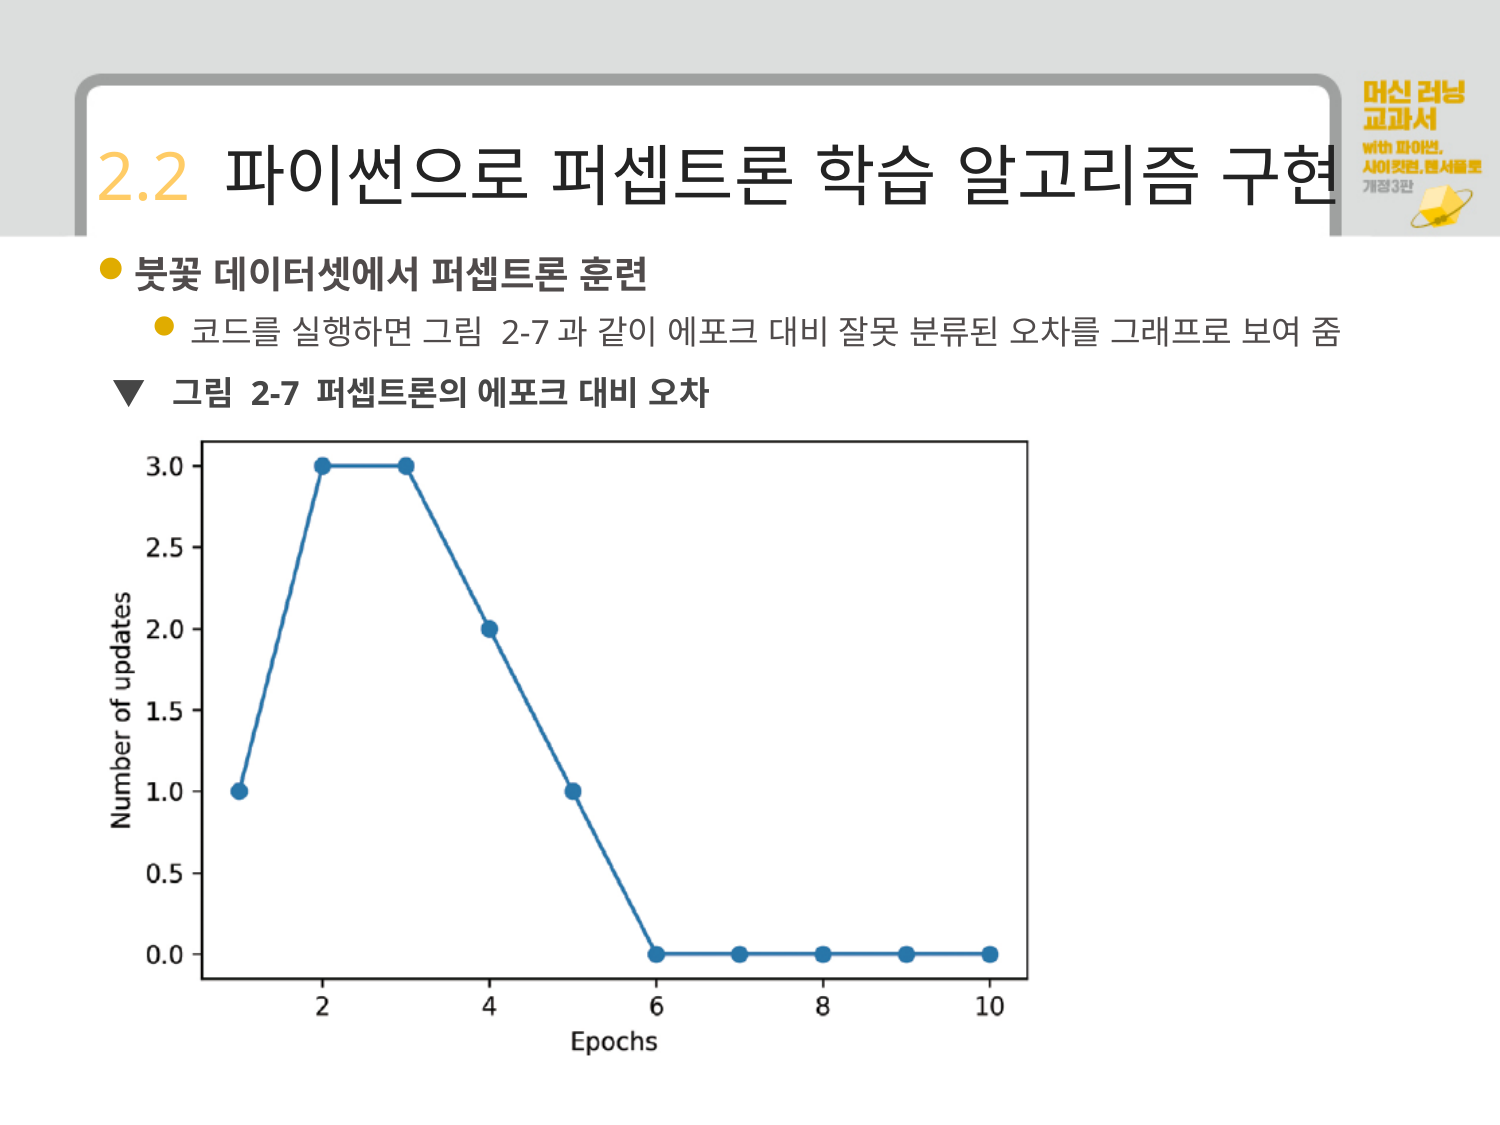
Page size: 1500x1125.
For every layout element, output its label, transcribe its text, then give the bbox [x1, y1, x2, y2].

list 붓꽃 데이터셋에서 퍼셉트론 훈련 코드를 실행하면 그림 2-7과 같이 에포크 대비 잘못 분류된 오차를 그래프로 보여 줌 [81, 239, 1440, 1054]
text_box ▼ 그림 2-7 퍼셉트론의 에포크 대비 오차 [97, 364, 1424, 431]
picture [0, 0, 1500, 1125]
title 2.2 파이썬으로 퍼셉트론 학습 알고리즘 구현 [81, 90, 1412, 222]
